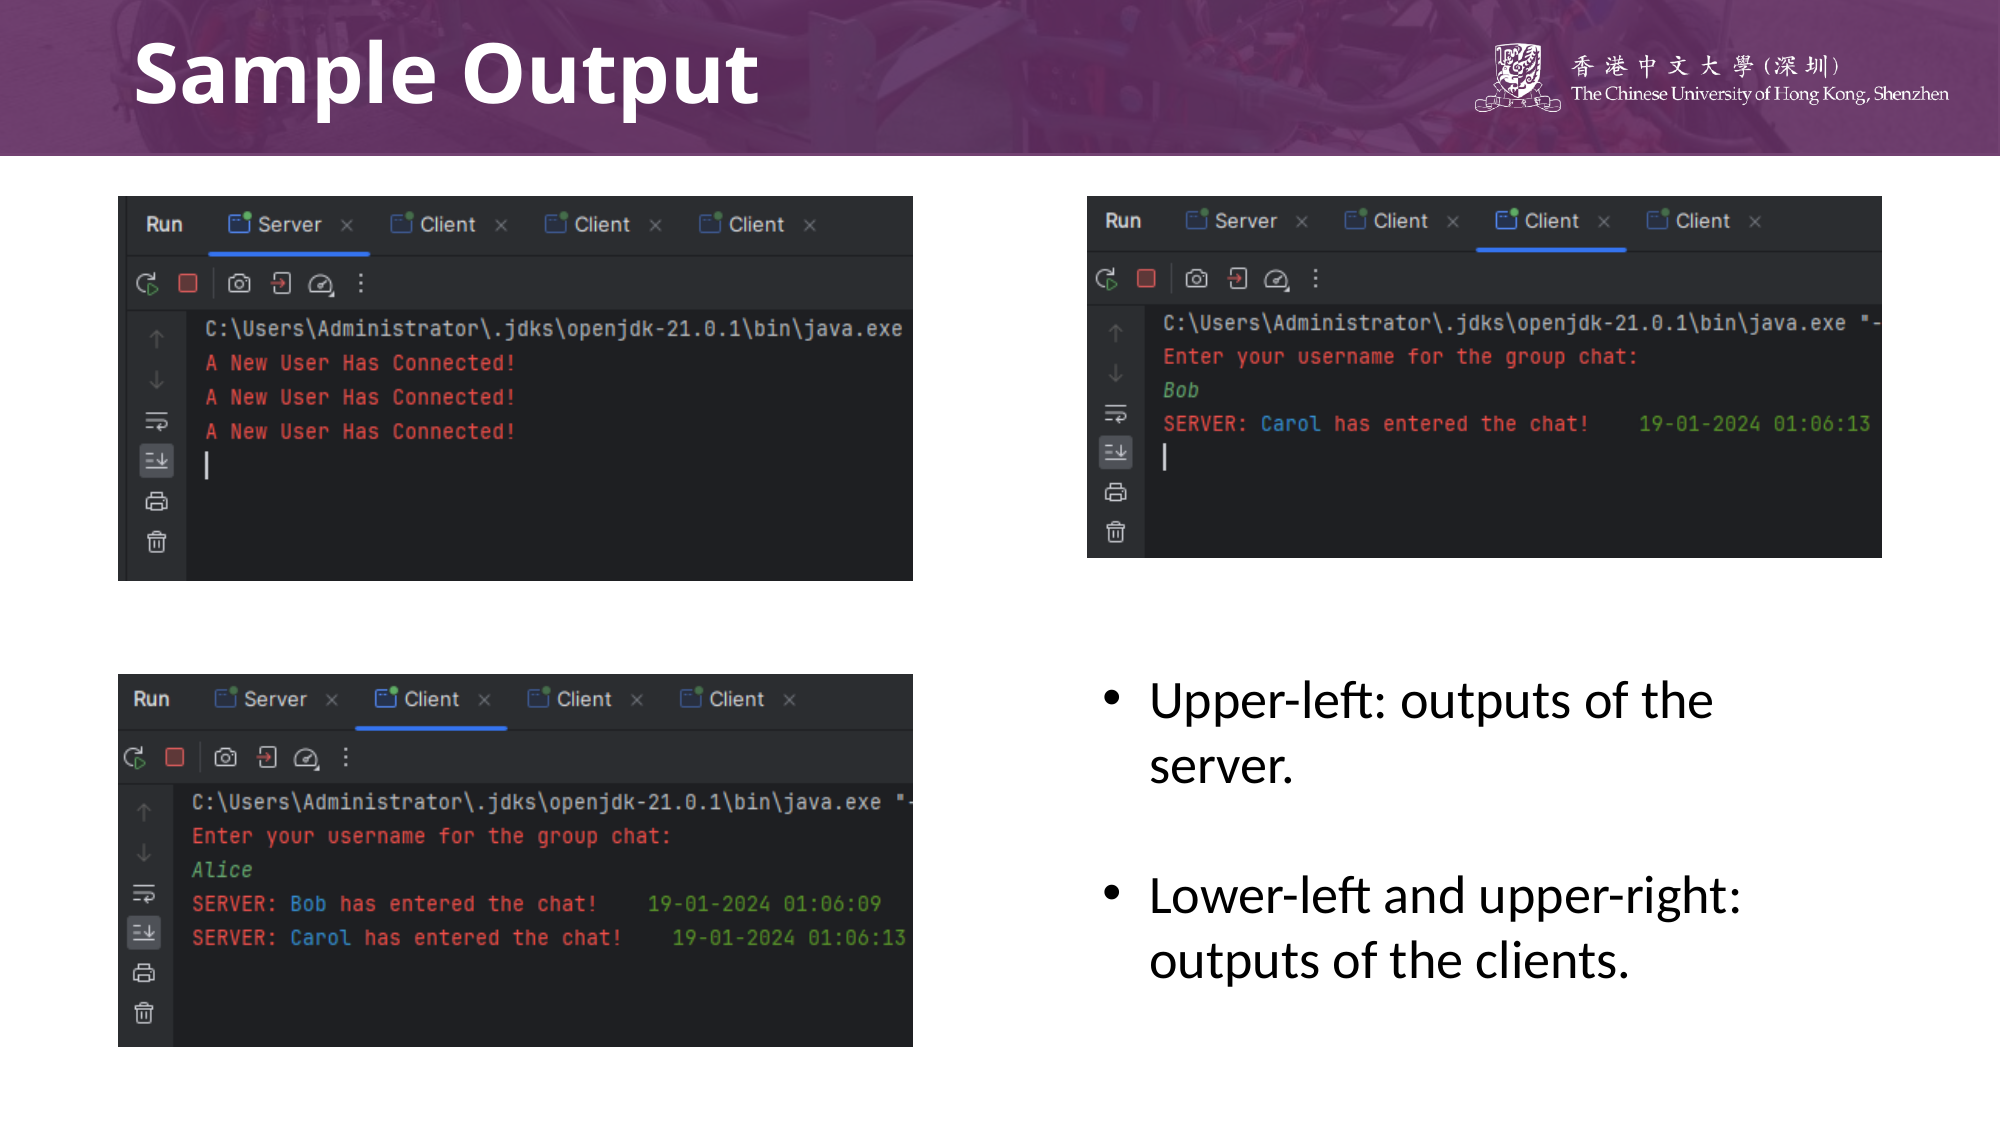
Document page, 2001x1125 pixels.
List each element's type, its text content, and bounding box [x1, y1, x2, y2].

text_box Upper-left: outputs of the server. Lower-left and upper-right: outputs of the clients. [1087, 656, 1885, 997]
picture [118, 196, 913, 581]
title Sample Output [118, 8, 1413, 146]
picture [1430, 13, 1994, 141]
picture [118, 674, 913, 1047]
picture [1087, 196, 1882, 558]
